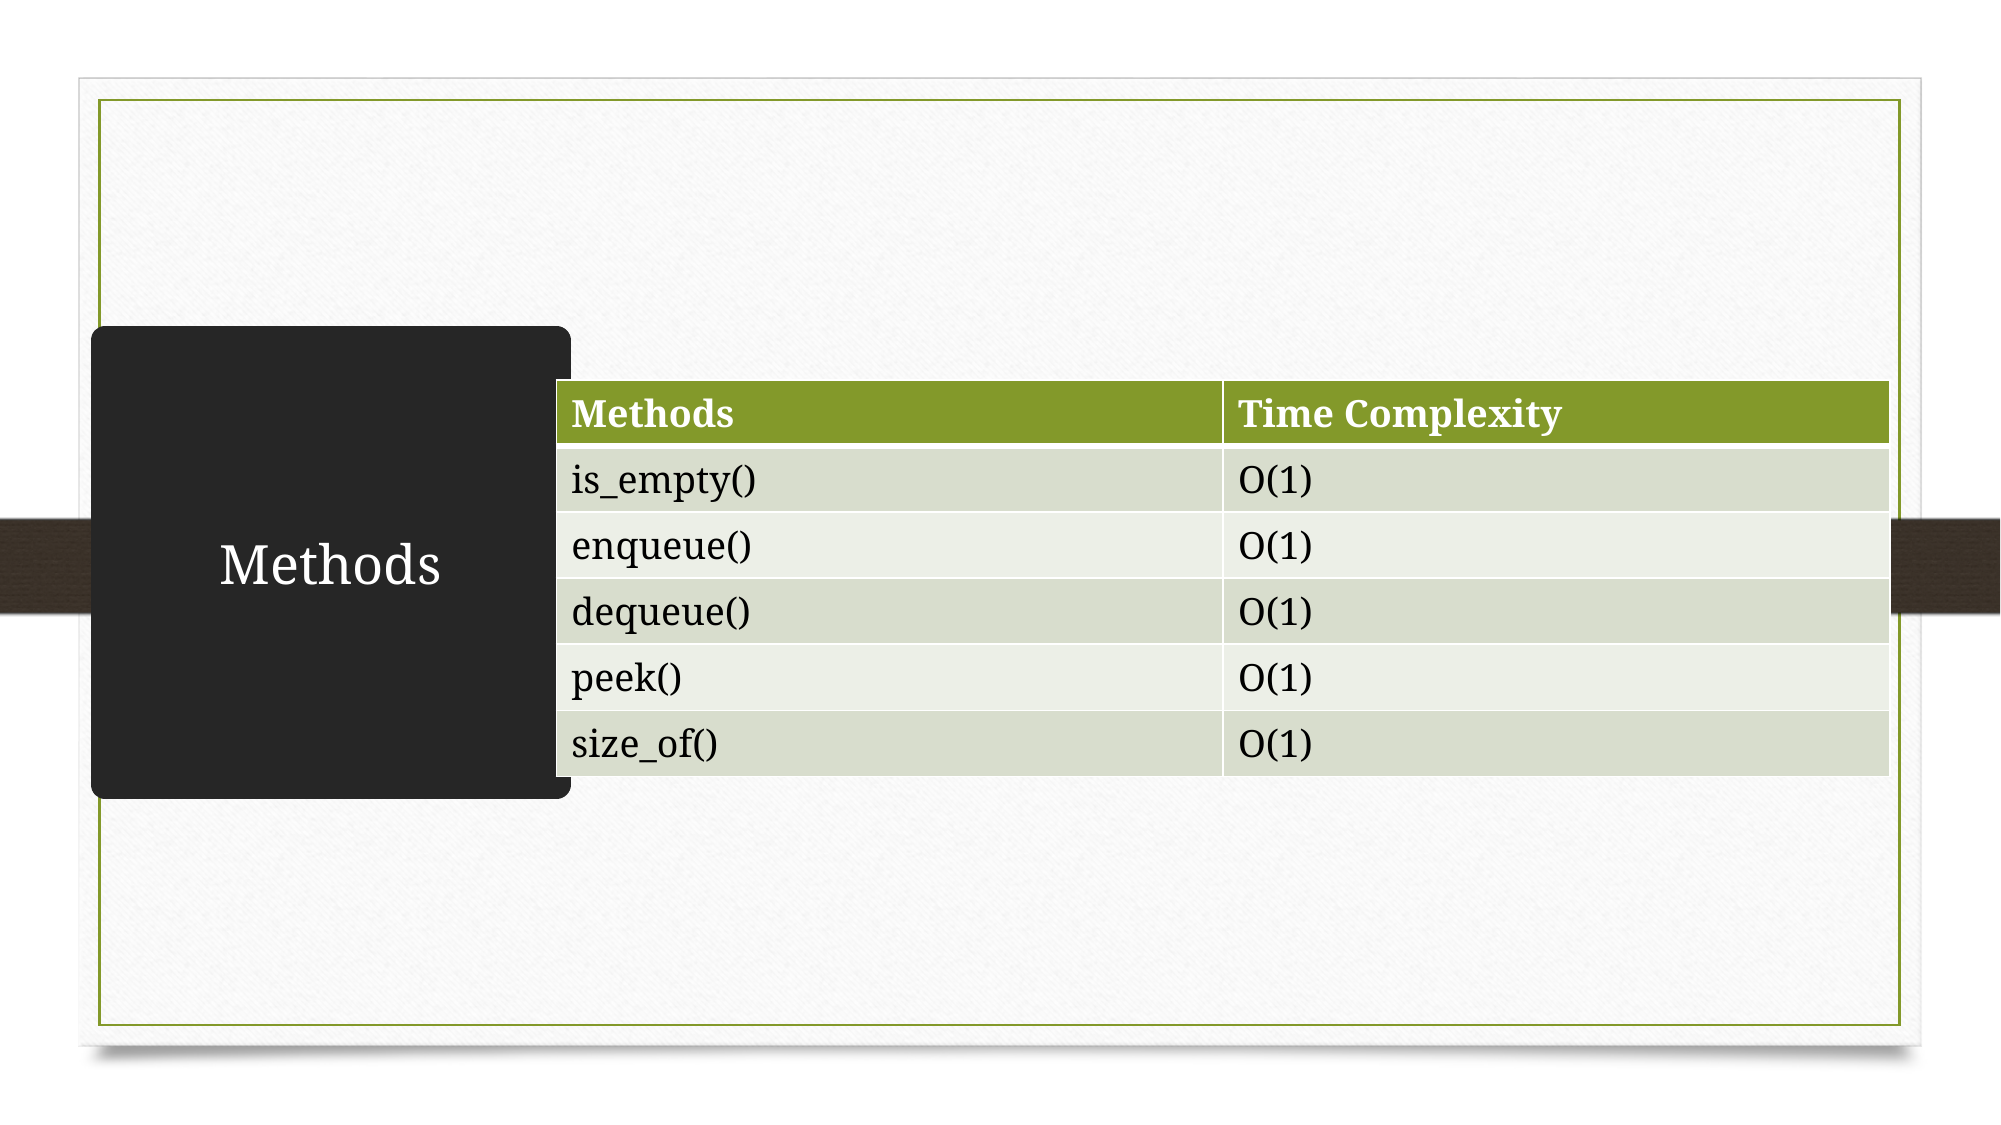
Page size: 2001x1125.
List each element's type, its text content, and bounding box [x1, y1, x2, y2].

picture [0, 0, 2001, 1125]
table_header Time Complexity [1224, 381, 1889, 443]
table_cell O(1) [1224, 579, 1889, 643]
table_cell O(1) [1224, 513, 1889, 577]
table_cell is_empty() [557, 449, 1222, 511]
table_cell enqueue() [557, 513, 1222, 577]
title Methods [105, 340, 557, 785]
table_cell peek() [557, 645, 1222, 710]
table_cell O(1) [1224, 711, 1889, 776]
table_header Methods [557, 381, 1222, 443]
table_cell O(1) [1224, 449, 1889, 511]
table_cell size_of() [557, 711, 1222, 776]
table_cell O(1) [1224, 645, 1889, 710]
table_cell dequeue() [557, 579, 1222, 643]
